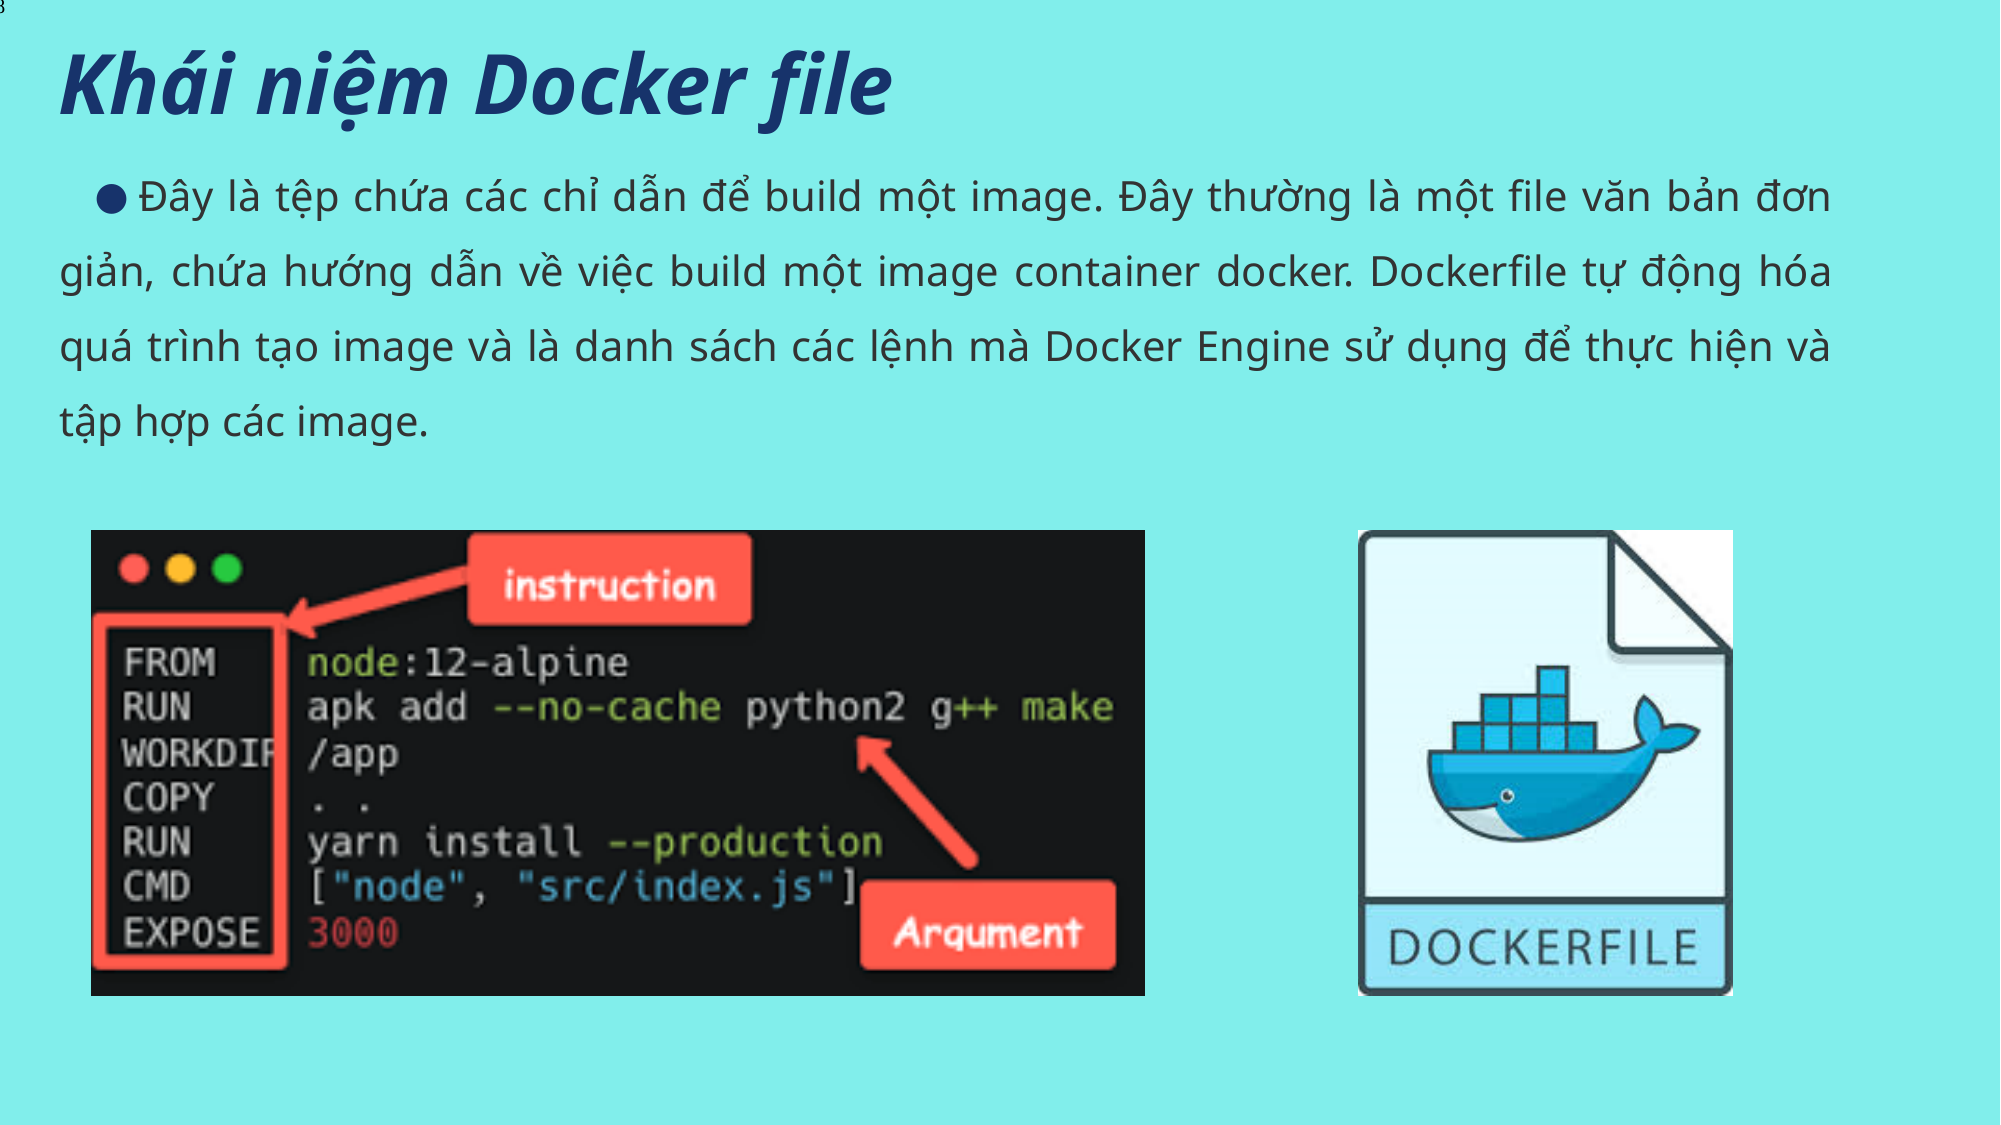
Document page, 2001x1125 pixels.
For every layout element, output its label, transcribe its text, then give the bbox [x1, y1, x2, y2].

picture [1358, 530, 1733, 996]
title Khái niệm Docker file [0, 0, 1626, 165]
picture [90, 530, 1145, 996]
list Đây là tệp chứa các chỉ dẫn để build một image. Đây thường là một file văn bản đơn giản, chứa hướng dẫn về việc build một image container docker. Dockerfile tự động hóa quá trình tạo image và là danh sách các lệnh mà Docker Engine sử dụng để thực hiện và tập hợp các image. [44, 129, 1849, 1000]
